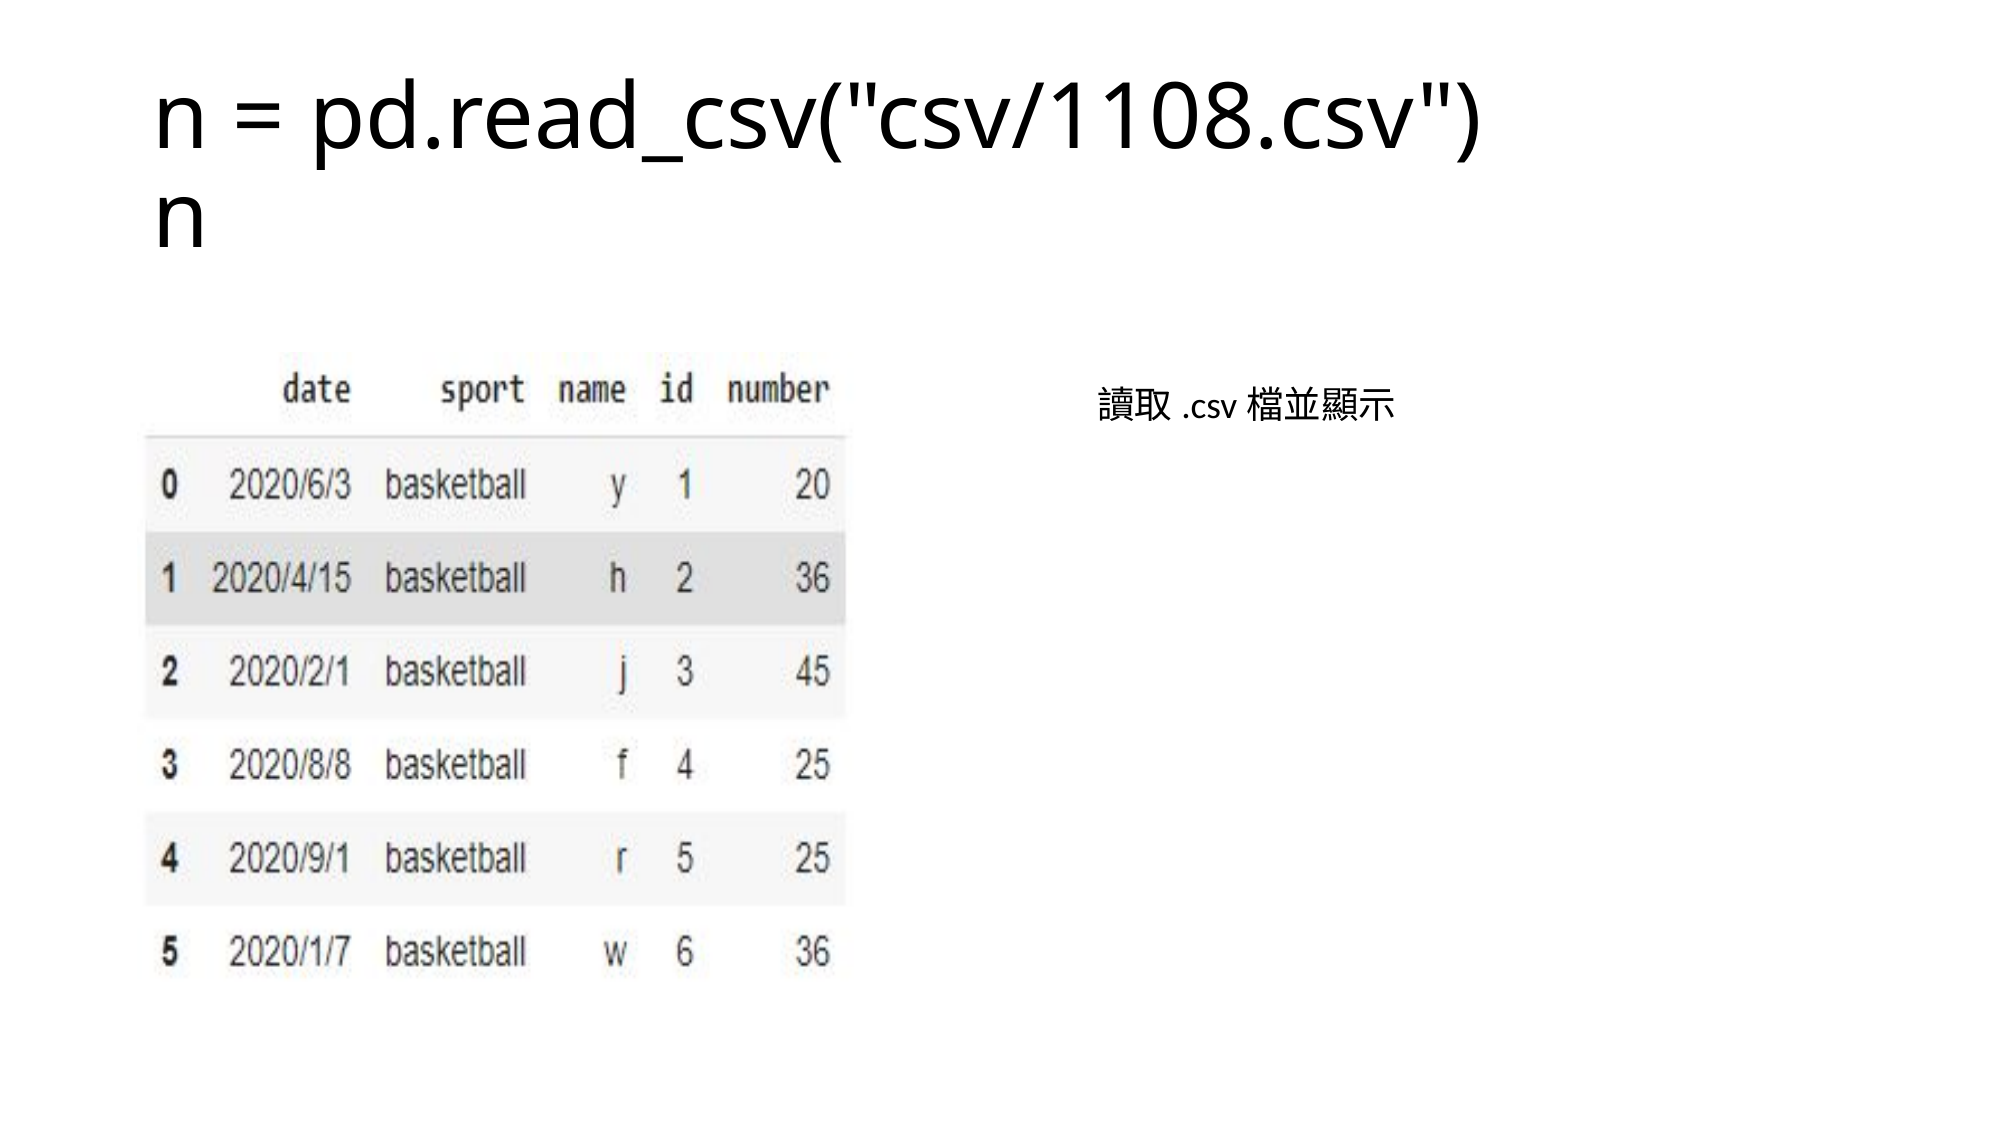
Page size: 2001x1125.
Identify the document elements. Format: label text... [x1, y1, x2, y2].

text_box 讀取.csv檔並顯示 [1082, 373, 1519, 434]
title n = pd.read_csv("csv/1108.csv") n [137, 59, 1863, 278]
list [137, 352, 871, 1015]
